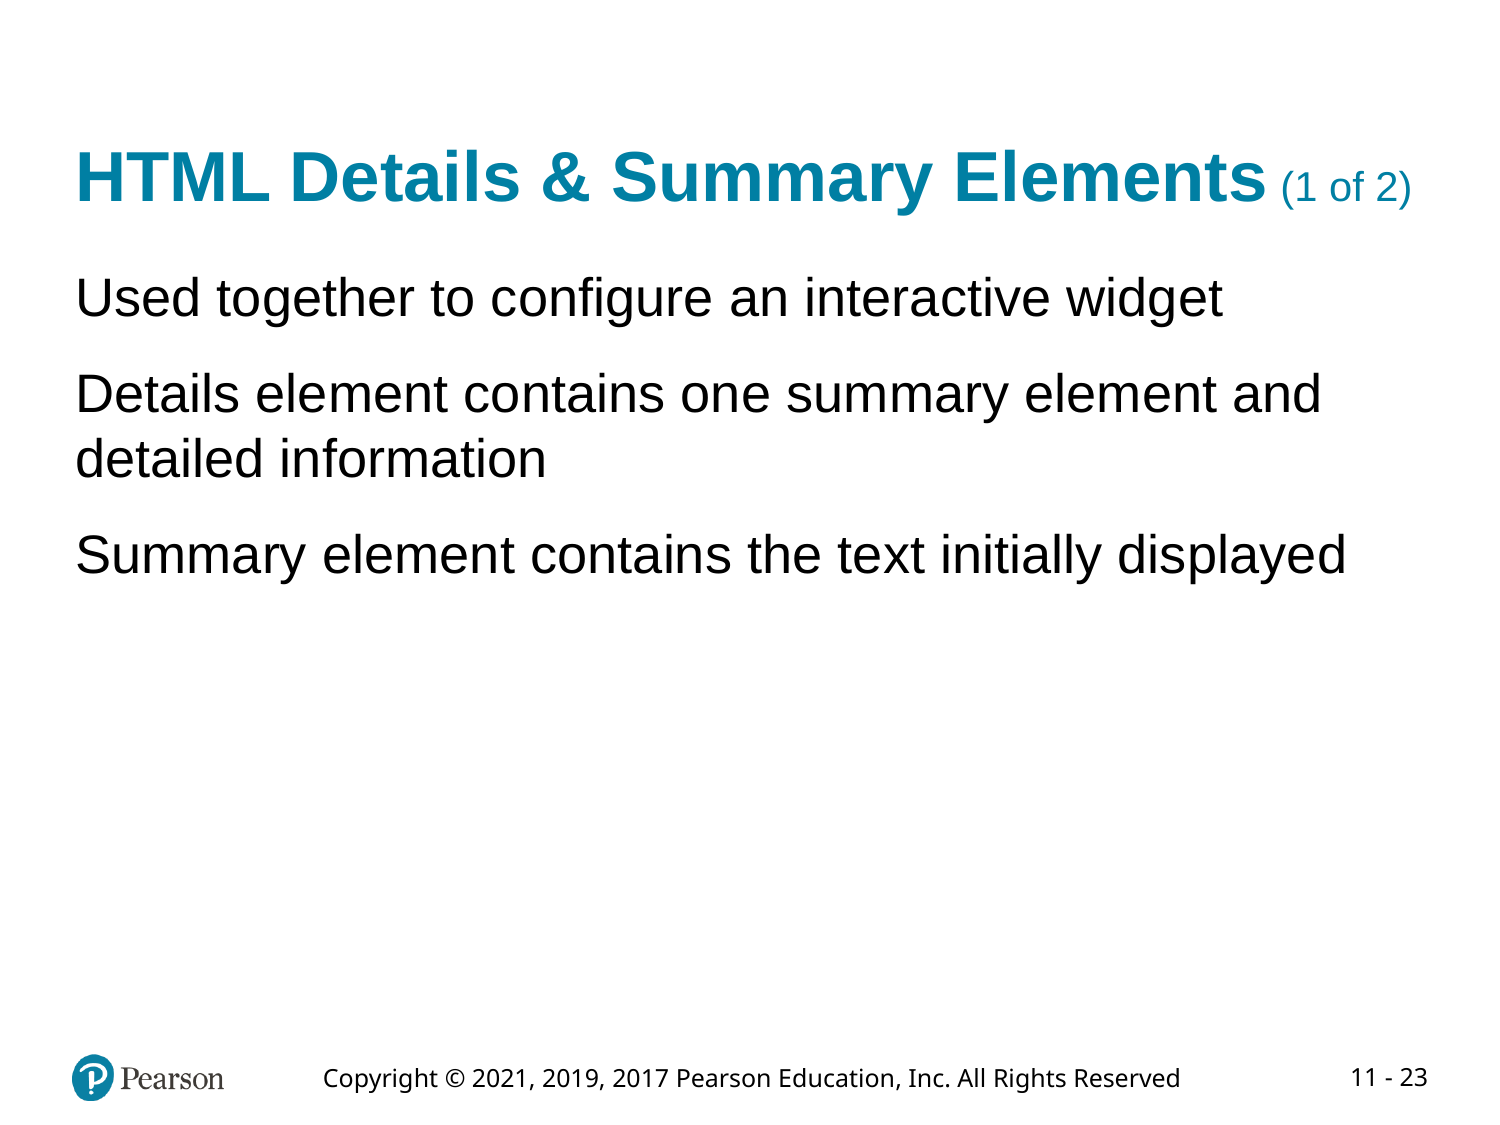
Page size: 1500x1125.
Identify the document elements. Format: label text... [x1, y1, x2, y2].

picture [72, 1087, 83, 1101]
title HTML Details & Summary Elements (1 of 2) [75, 35, 1425, 216]
picture [72, 1054, 89, 1072]
picture [99, 1054, 224, 1101]
picture [81, 1064, 107, 1089]
list Used together to configure an interactive widget Details element contains one summary element and detailed information Summary element contains the text initially displayed [75, 262, 1425, 1005]
